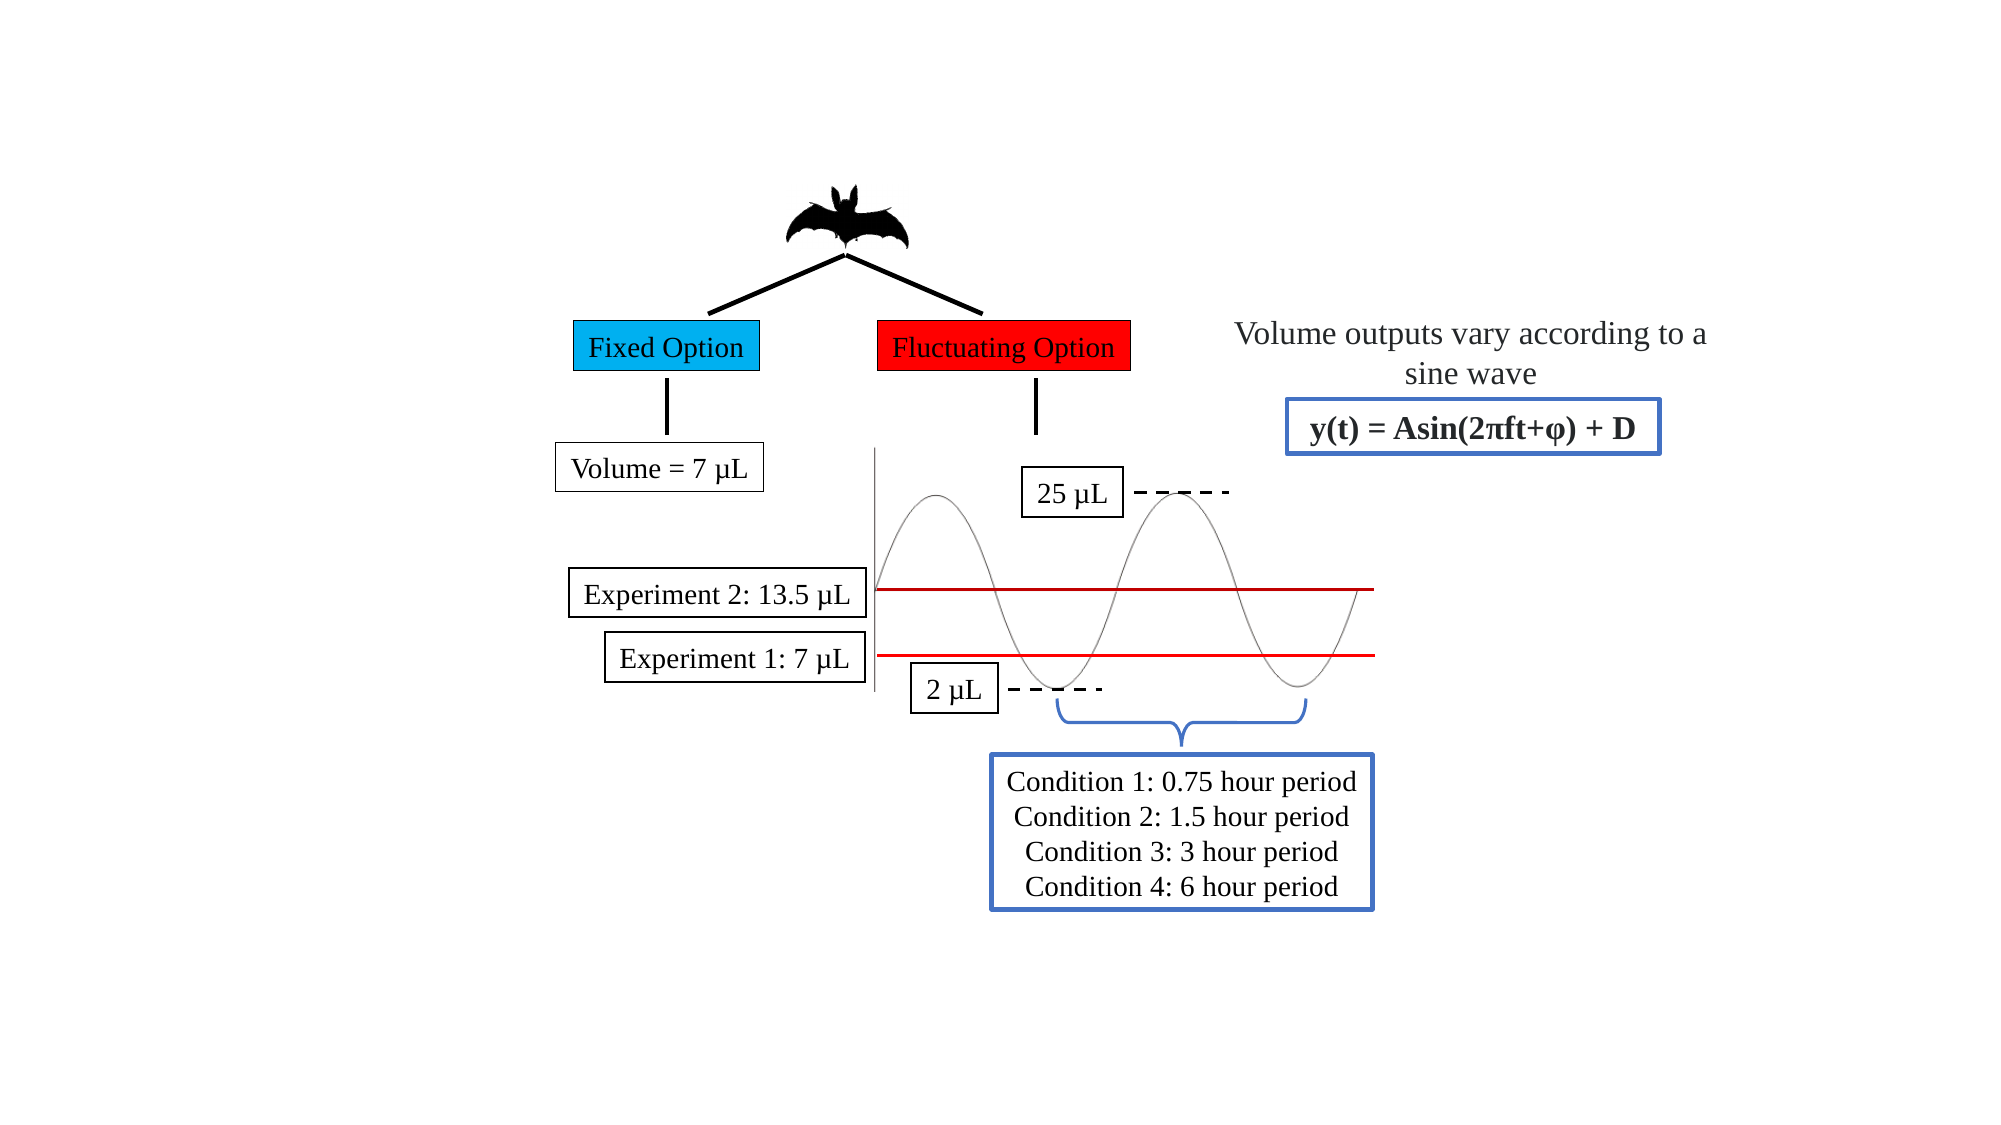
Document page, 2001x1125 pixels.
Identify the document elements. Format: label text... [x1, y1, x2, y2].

text_box y(t) = Asin(2πft+φ) + D [1286, 399, 1660, 454]
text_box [708, 255, 845, 314]
text_box Fixed Option [573, 320, 760, 371]
text_box Volume outputs vary according to a sine wave [1214, 303, 1728, 399]
text_box 2 µL [910, 692, 999, 714]
picture [860, 435, 1375, 692]
text_box Experiment 1: 7 µL [604, 631, 860, 683]
text_box Experiment 2: 13.5 µL [568, 567, 860, 618]
text_box Condition 1: 0.75 hour period Condition 2: 1.5 hour period Condition 3: 3 hour period Condition 4: 6 hour period [991, 754, 1373, 910]
text_box [1056, 698, 1307, 747]
text_box Volume = 7 µL [555, 442, 764, 492]
picture [786, 184, 909, 249]
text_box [845, 255, 983, 314]
text_box Fluctuating Option [877, 320, 1131, 371]
